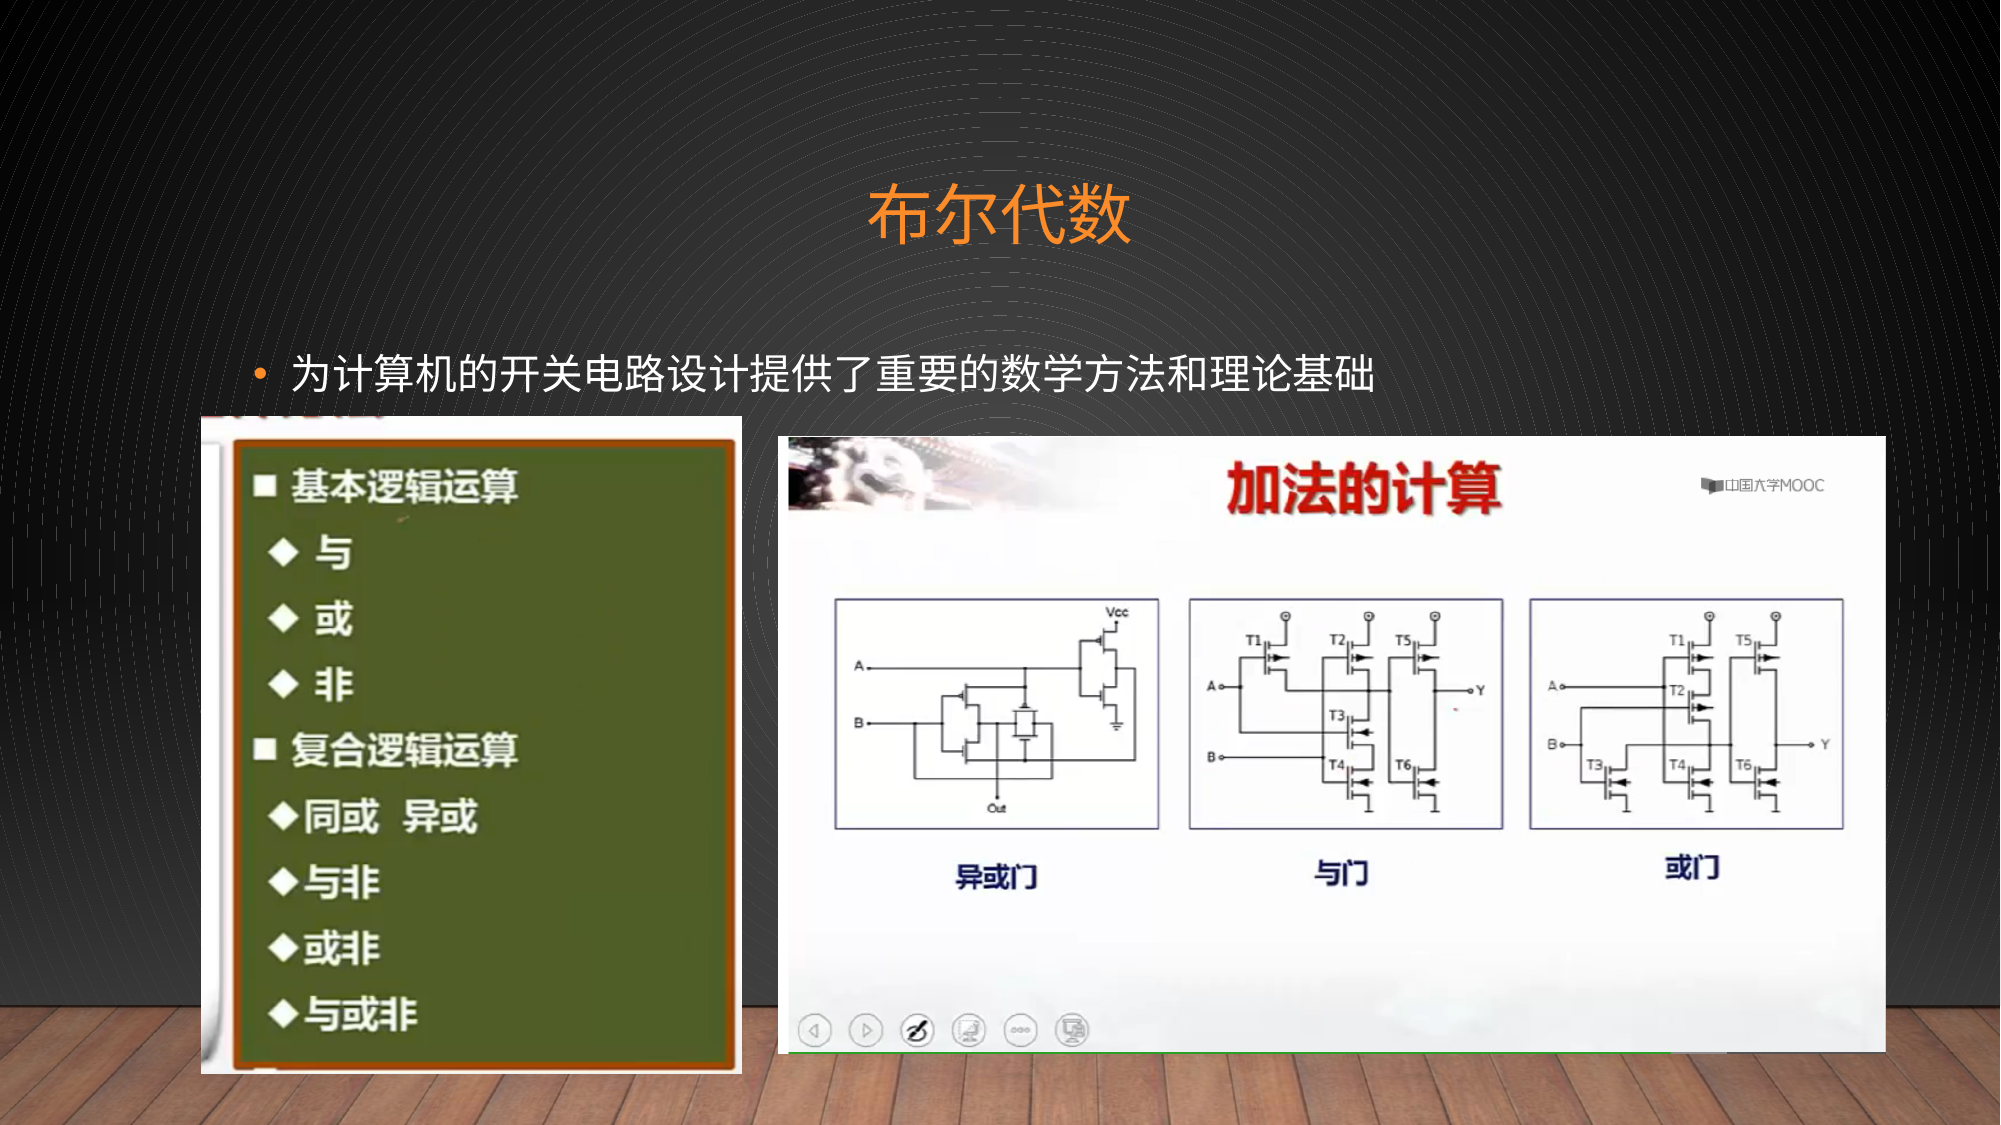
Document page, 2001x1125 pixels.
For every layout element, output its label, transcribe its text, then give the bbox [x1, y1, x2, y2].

title 布尔代数 [238, 131, 1763, 305]
picture [0, 416, 2000, 1125]
list 为计算机的开关电路设计提供了重要的数学方法和理论基础 [238, 330, 1763, 897]
